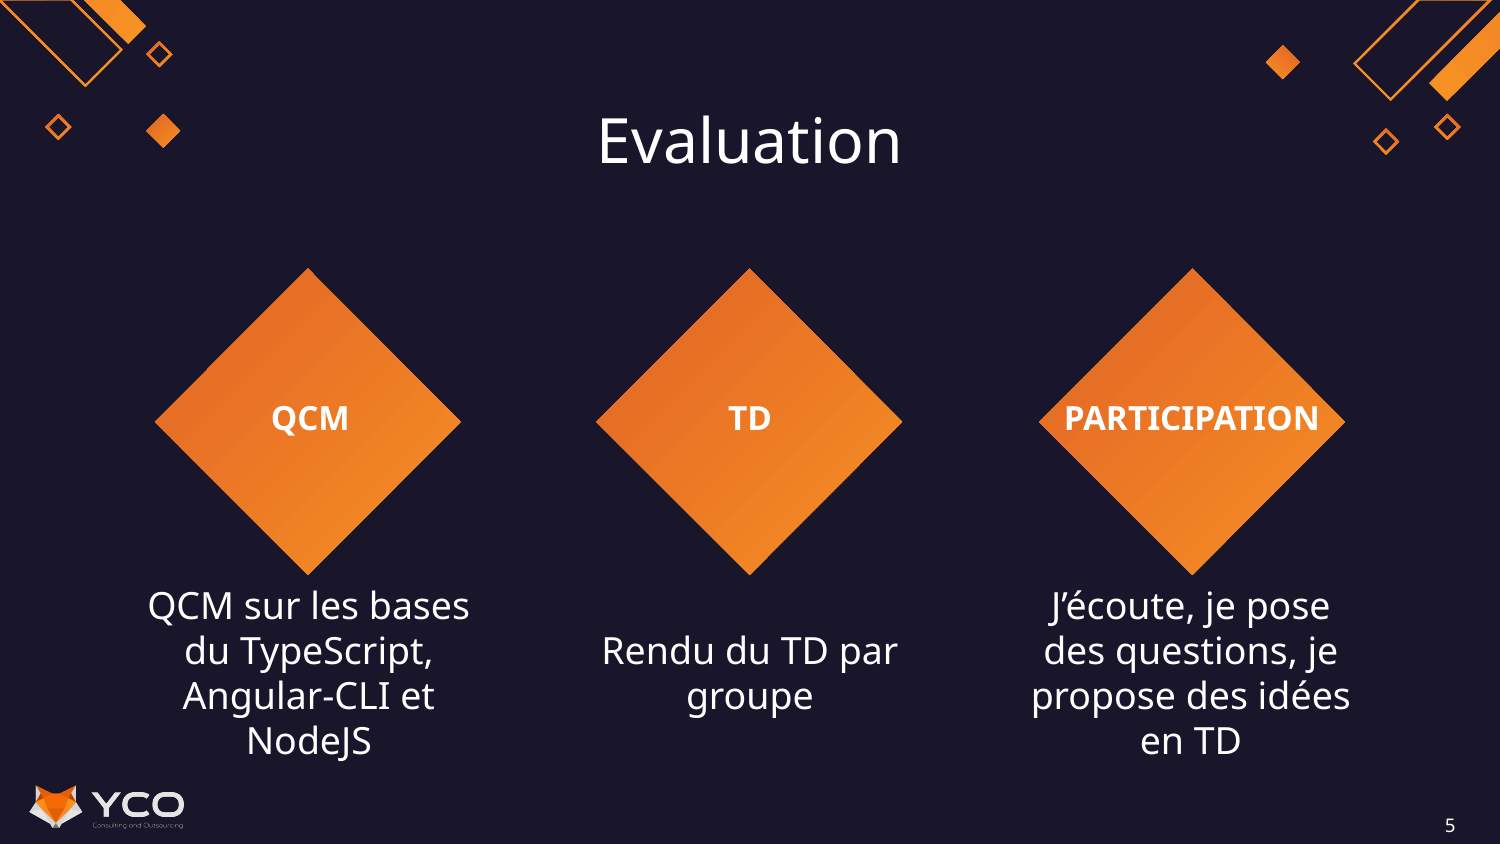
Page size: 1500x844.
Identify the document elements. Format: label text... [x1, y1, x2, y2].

subtitle Rendu du TD par groupe [555, 585, 945, 758]
subtitle QCM [154, 382, 467, 462]
subtitle QCM sur les bases du TypeScript, Angular-CLI et NodeJS [113, 585, 504, 758]
picture [29, 785, 184, 829]
subtitle PARTICIPATION [1036, 382, 1348, 462]
title Evaluation [98, 85, 1402, 198]
subtitle J’écoute, je pose des questions, je propose des idées en TD [996, 585, 1386, 758]
text_box [636, 462, 863, 576]
subtitle TD [594, 382, 906, 462]
text_box [194, 462, 421, 576]
text_box [636, 268, 863, 382]
text_box [194, 268, 421, 382]
text_box [1079, 462, 1306, 576]
text_box [1079, 268, 1306, 382]
